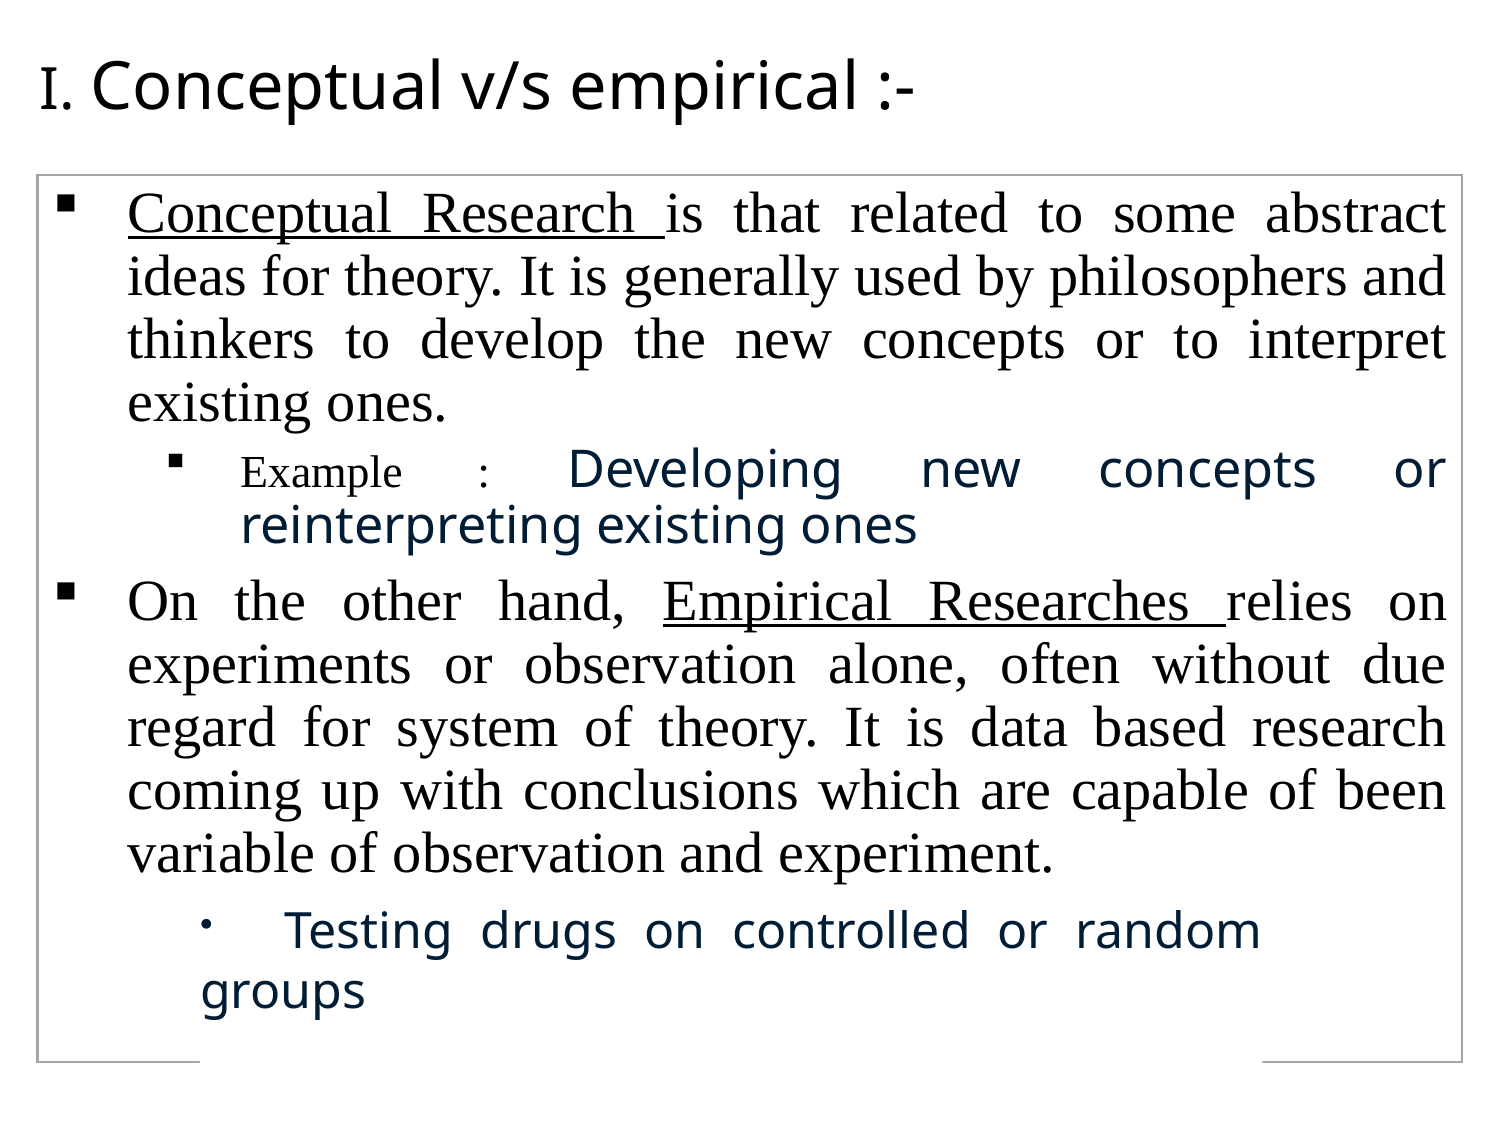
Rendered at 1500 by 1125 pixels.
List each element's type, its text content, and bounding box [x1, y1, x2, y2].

text_box Testing drugs on controlled or random groups [199, 887, 1263, 1125]
list Conceptual Research is that related to some abstract ideas for theory. It is generally used by philosophers and thinkers to develop the new concepts or to interpret existing ones. Example : Developing new concepts or reinterpreting existing ones On the other hand, Empirical Researches relies on experiments or observation alone, often without due regard for system of theory. It is data based research coming up with conclusions which are capable of been variable of observation and experiment. [36, 174, 1463, 1063]
title I. Conceptual v/s empirical :- [24, 24, 1425, 150]
